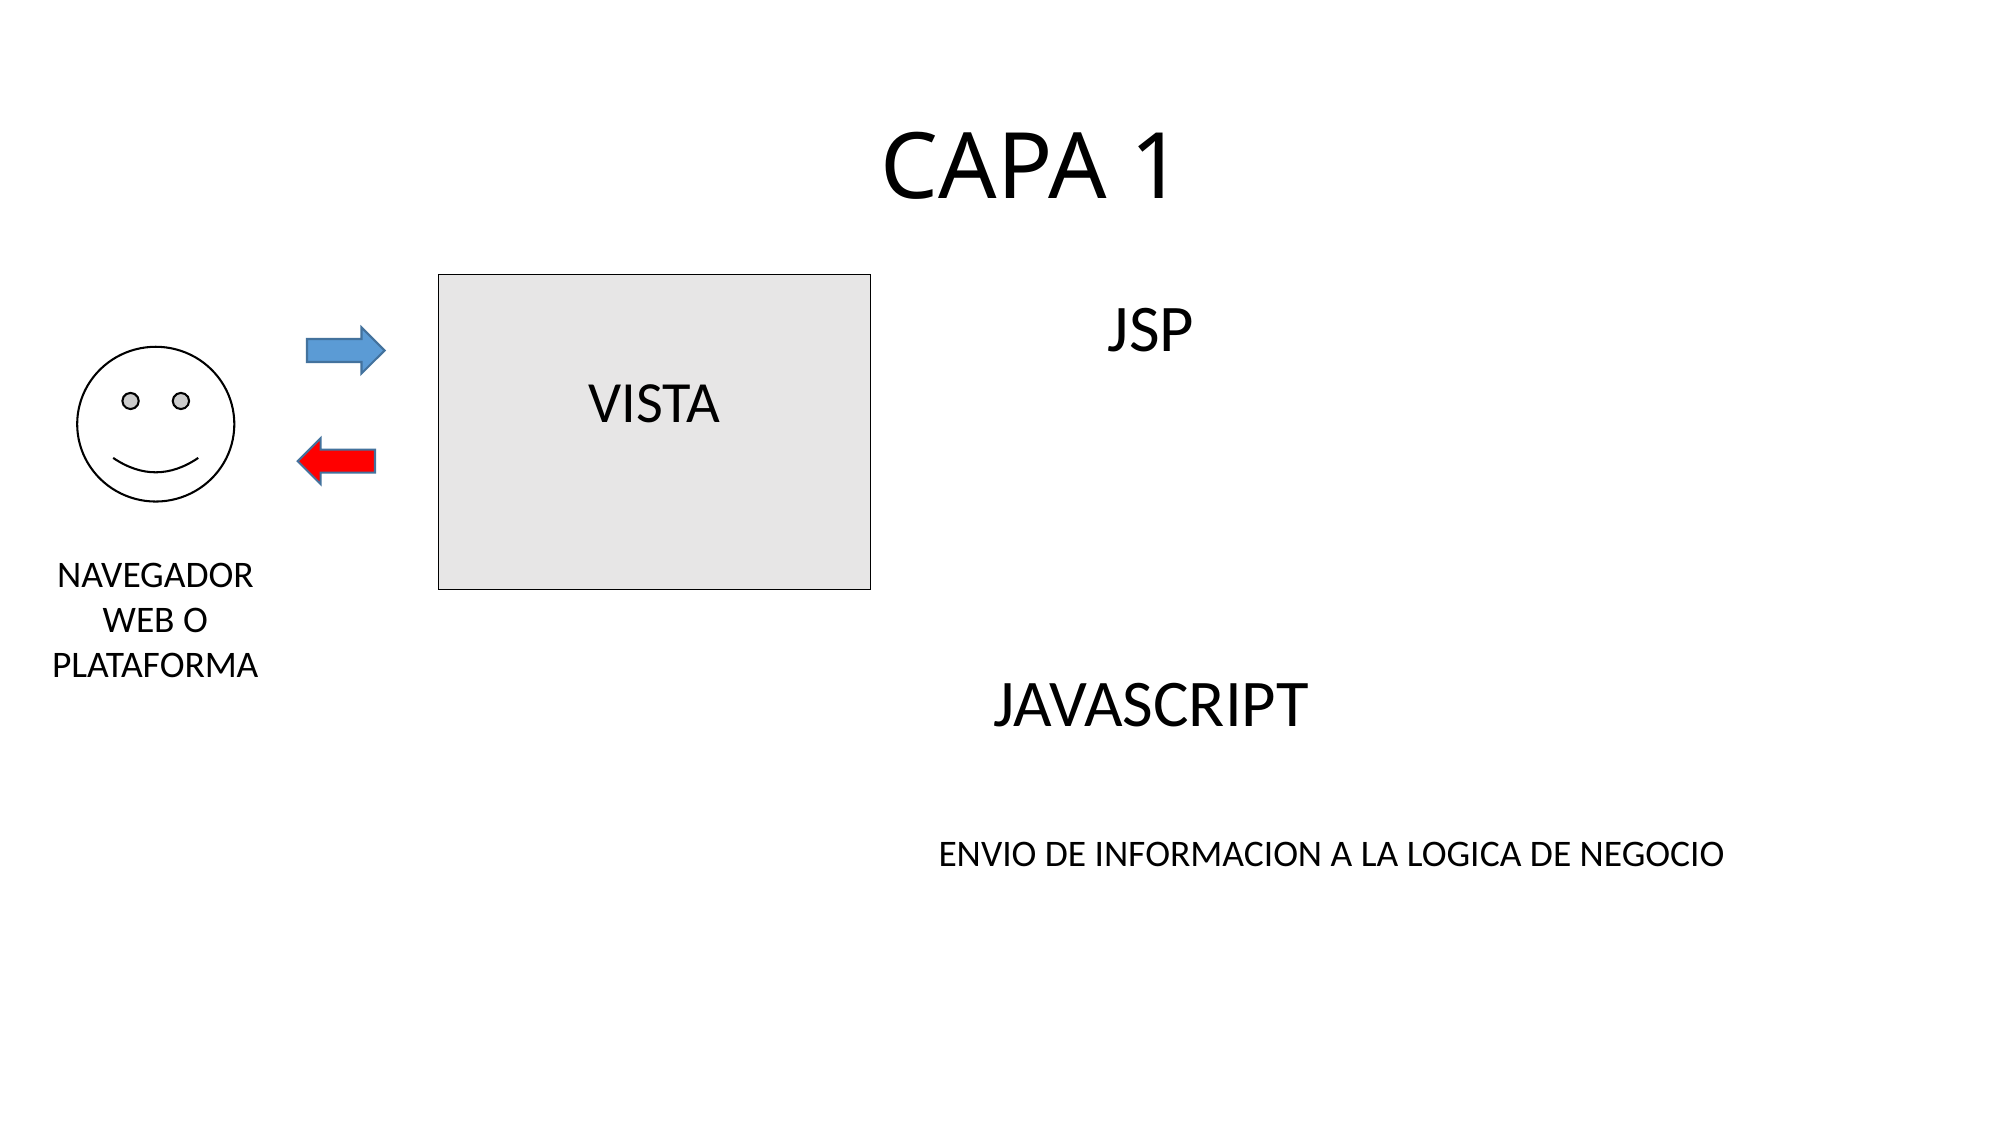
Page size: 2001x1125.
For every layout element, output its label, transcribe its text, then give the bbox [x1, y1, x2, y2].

text_box [305, 324, 387, 377]
text_box NAVEGADOR WEB O PLATAFORMA [26, 542, 284, 693]
text_box JSP [1093, 277, 1210, 372]
text_box JAVASCRIPT [978, 652, 1324, 748]
title CAPA 1 [169, 59, 1895, 278]
text_box ENVIO DE INFORMACION A LA LOGICA DE NEGOCIO [923, 821, 1810, 882]
text_box [76, 345, 236, 503]
text_box [296, 435, 377, 487]
text_box VISTA [438, 274, 871, 590]
